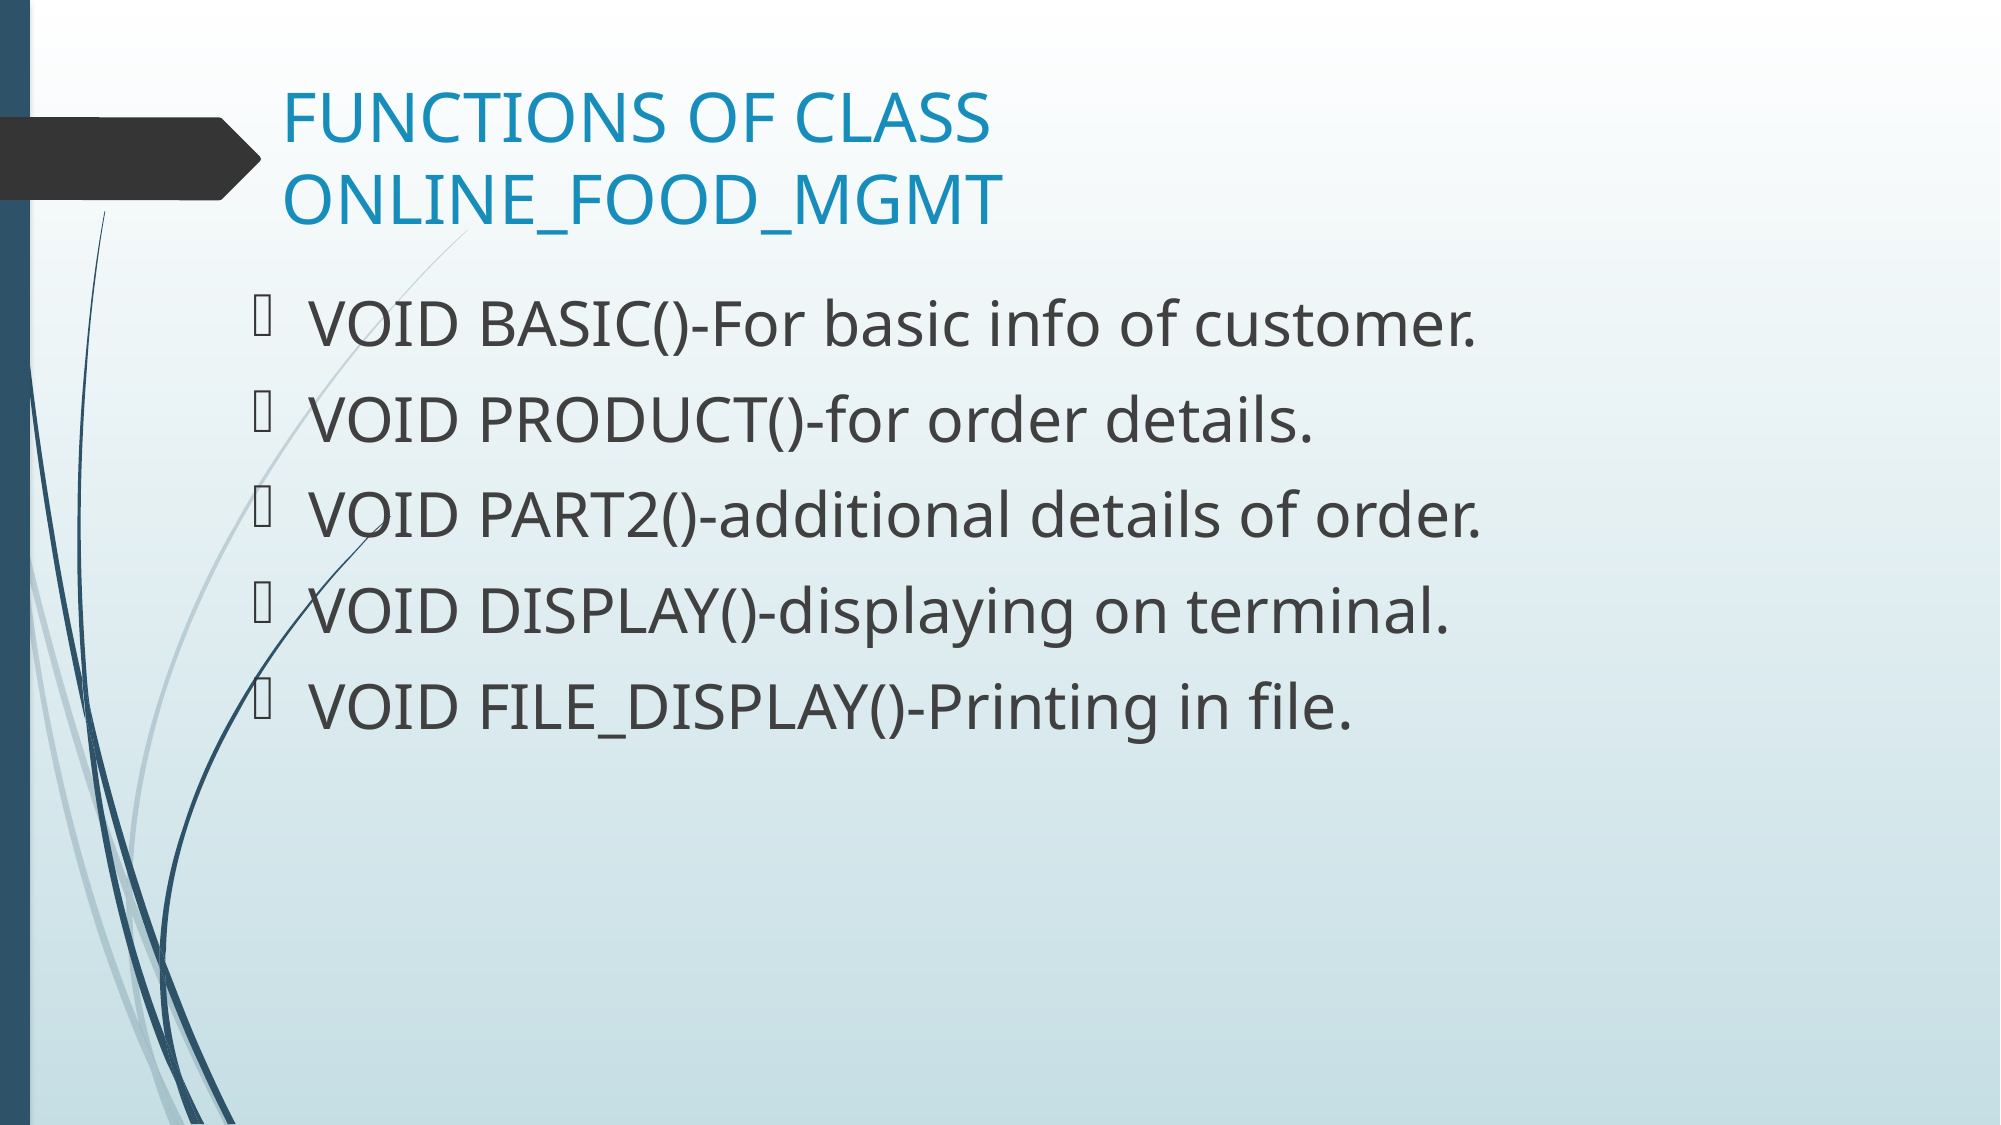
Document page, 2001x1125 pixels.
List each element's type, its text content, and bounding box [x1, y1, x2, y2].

title FUNCTIONS OF CLASS ONLINE_FOOD_MGMT [266, 66, 1729, 277]
list VOID BASIC()-For basic info of customer. VOID PRODUCT()-for order details. VOID PART2()-additional details of order. VOID DISPLAY()-displaying on terminal. VOID FILE_DISPLAY()-Printing in file. [237, 276, 1689, 1125]
